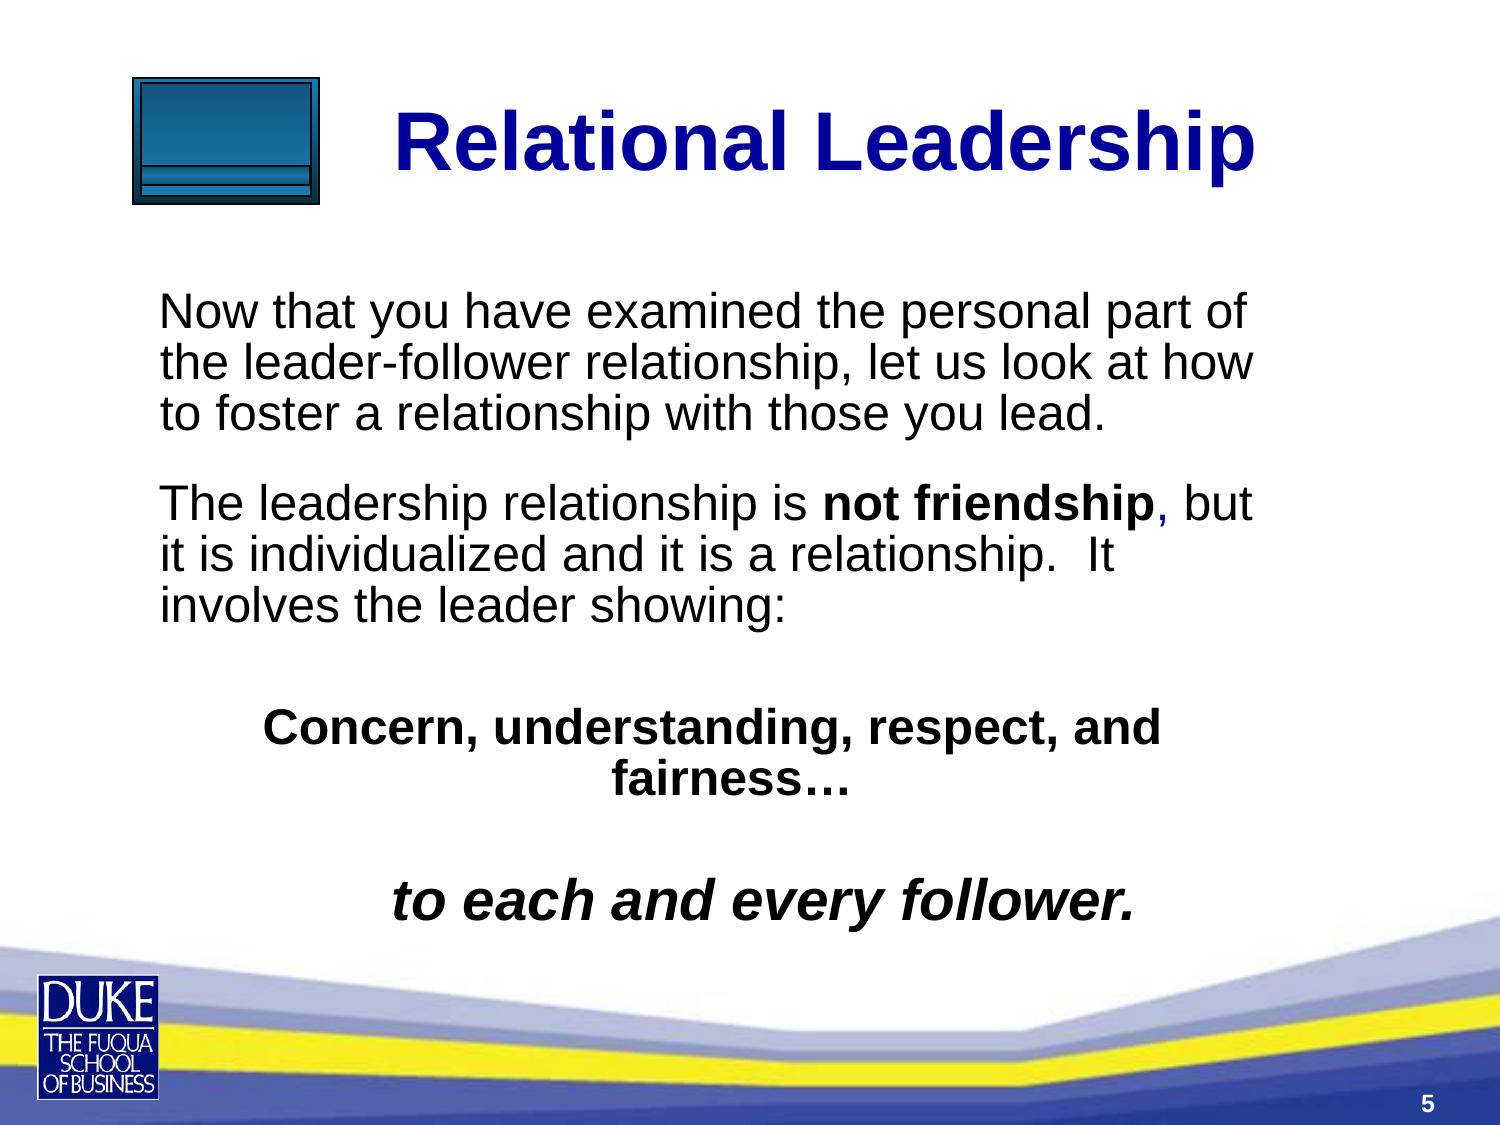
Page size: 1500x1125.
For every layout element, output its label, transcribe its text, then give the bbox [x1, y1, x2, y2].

list Now that you have examined the personal part of the leader-follower relationship, let us look at how to foster a relationship with those you lead. The leadership relationship is not friendship, but it is individualized and it is a relationship. It involves the leader showing: Concern, understanding, respect, and fairness… to each and every follower. [149, 287, 1276, 344]
slide_number 5 [1387, 1072, 1451, 1125]
text_box Relational Leadership [322, 80, 1374, 200]
list Now that you have examined the personal part of the leader-follower relationship, let us look at how to foster a relationship with those you lead. The leadership relationship is not friendship, but it is individualized and it is a relationship. It involves the leader showing: Concern, understanding, respect, and fairness… to each and every follower. [149, 410, 1276, 651]
text_box [129, 344, 1415, 410]
picture [0, 0, 1500, 1125]
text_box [132, 77, 320, 204]
